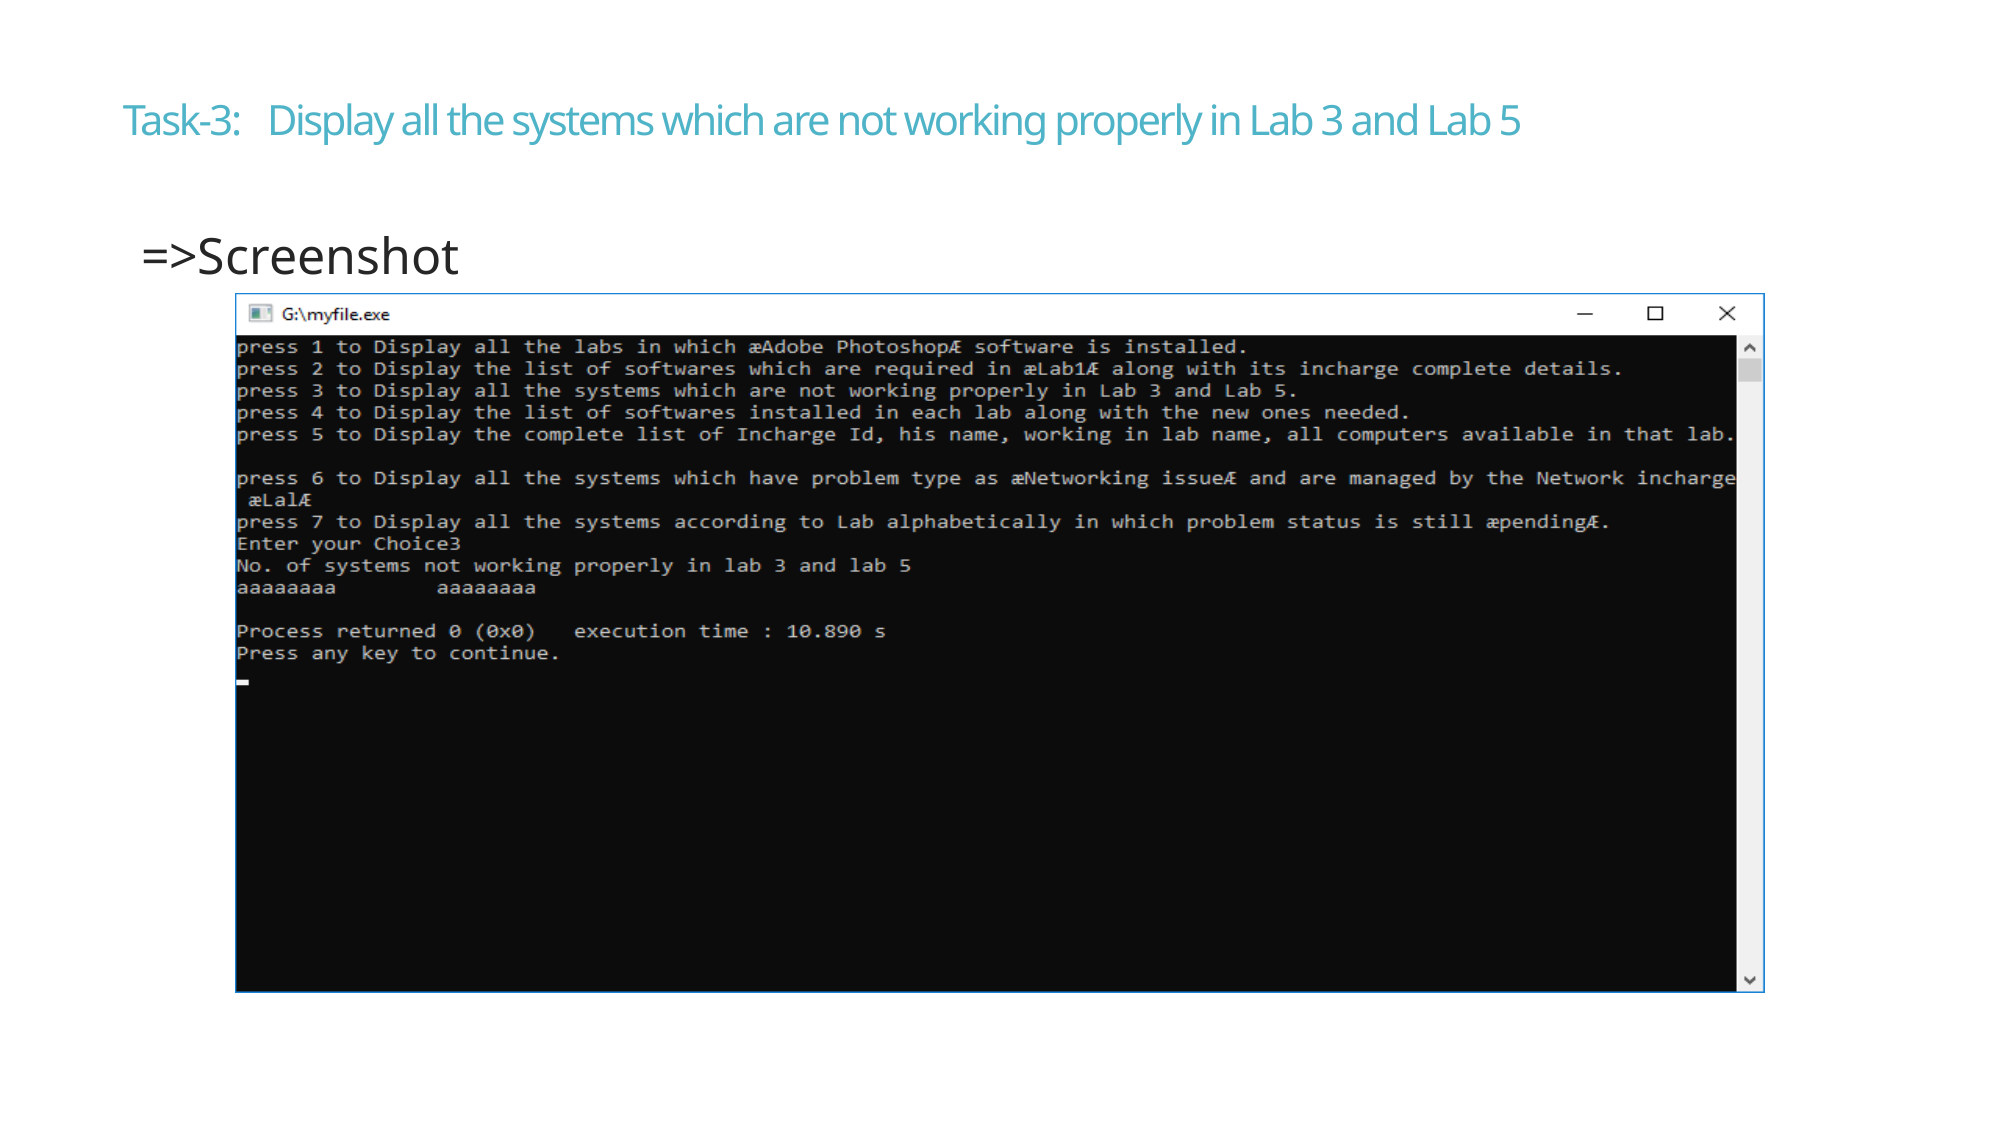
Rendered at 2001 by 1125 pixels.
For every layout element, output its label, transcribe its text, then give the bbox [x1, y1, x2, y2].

list =>Screenshot [111, 226, 1876, 948]
title Task-3: Display all the systems which are not working properly in Lab 3 and Lab 5 [107, 19, 1875, 227]
picture [234, 293, 1766, 994]
